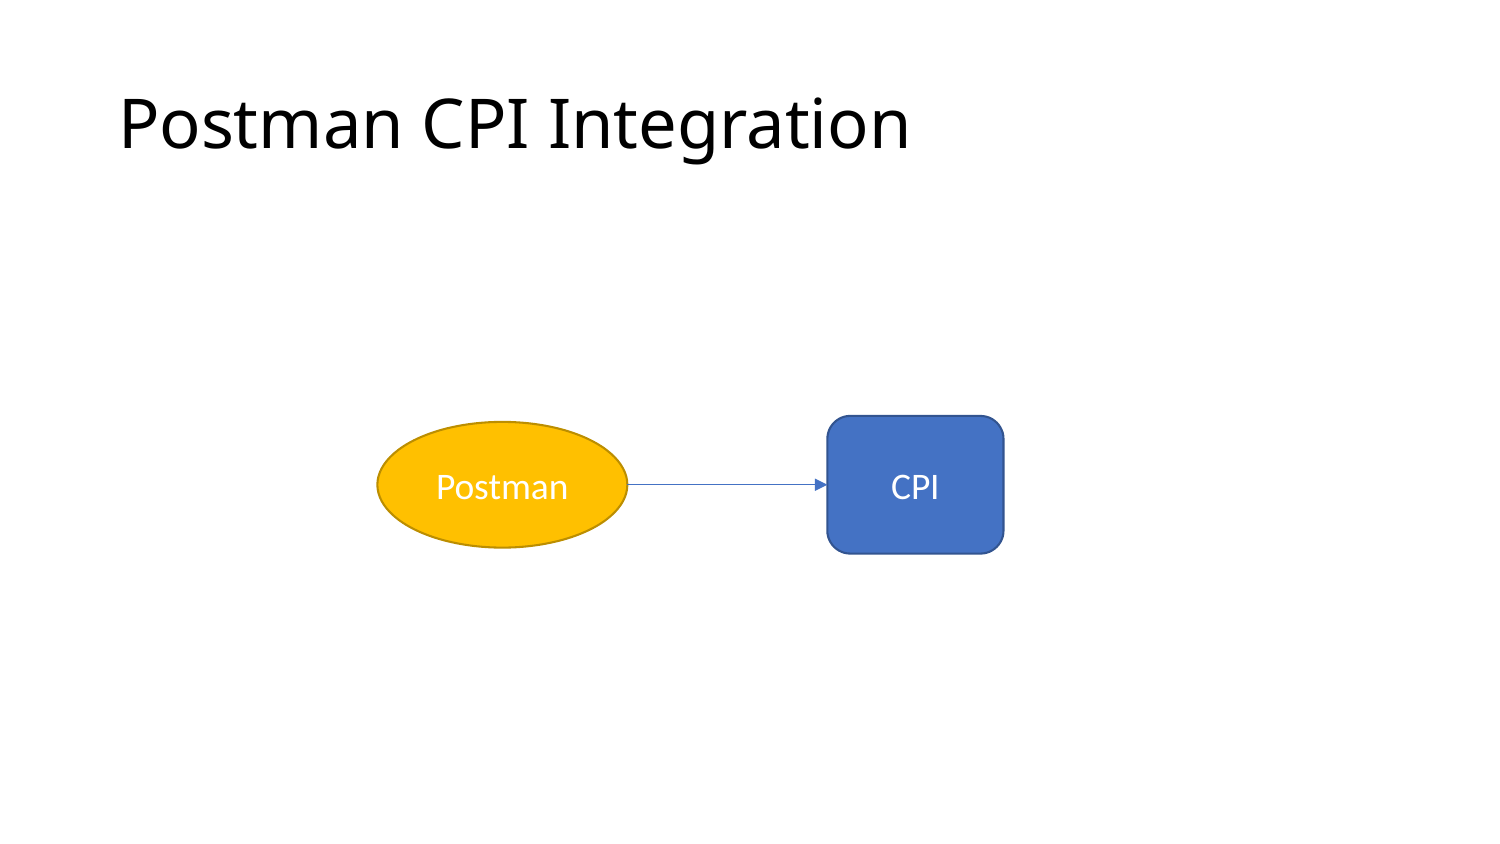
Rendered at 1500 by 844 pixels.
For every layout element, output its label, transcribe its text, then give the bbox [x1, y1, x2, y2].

title Postman CPI Integration [103, 44, 1397, 208]
text_box CPI [826, 414, 1005, 555]
text_box Postman [376, 420, 629, 549]
